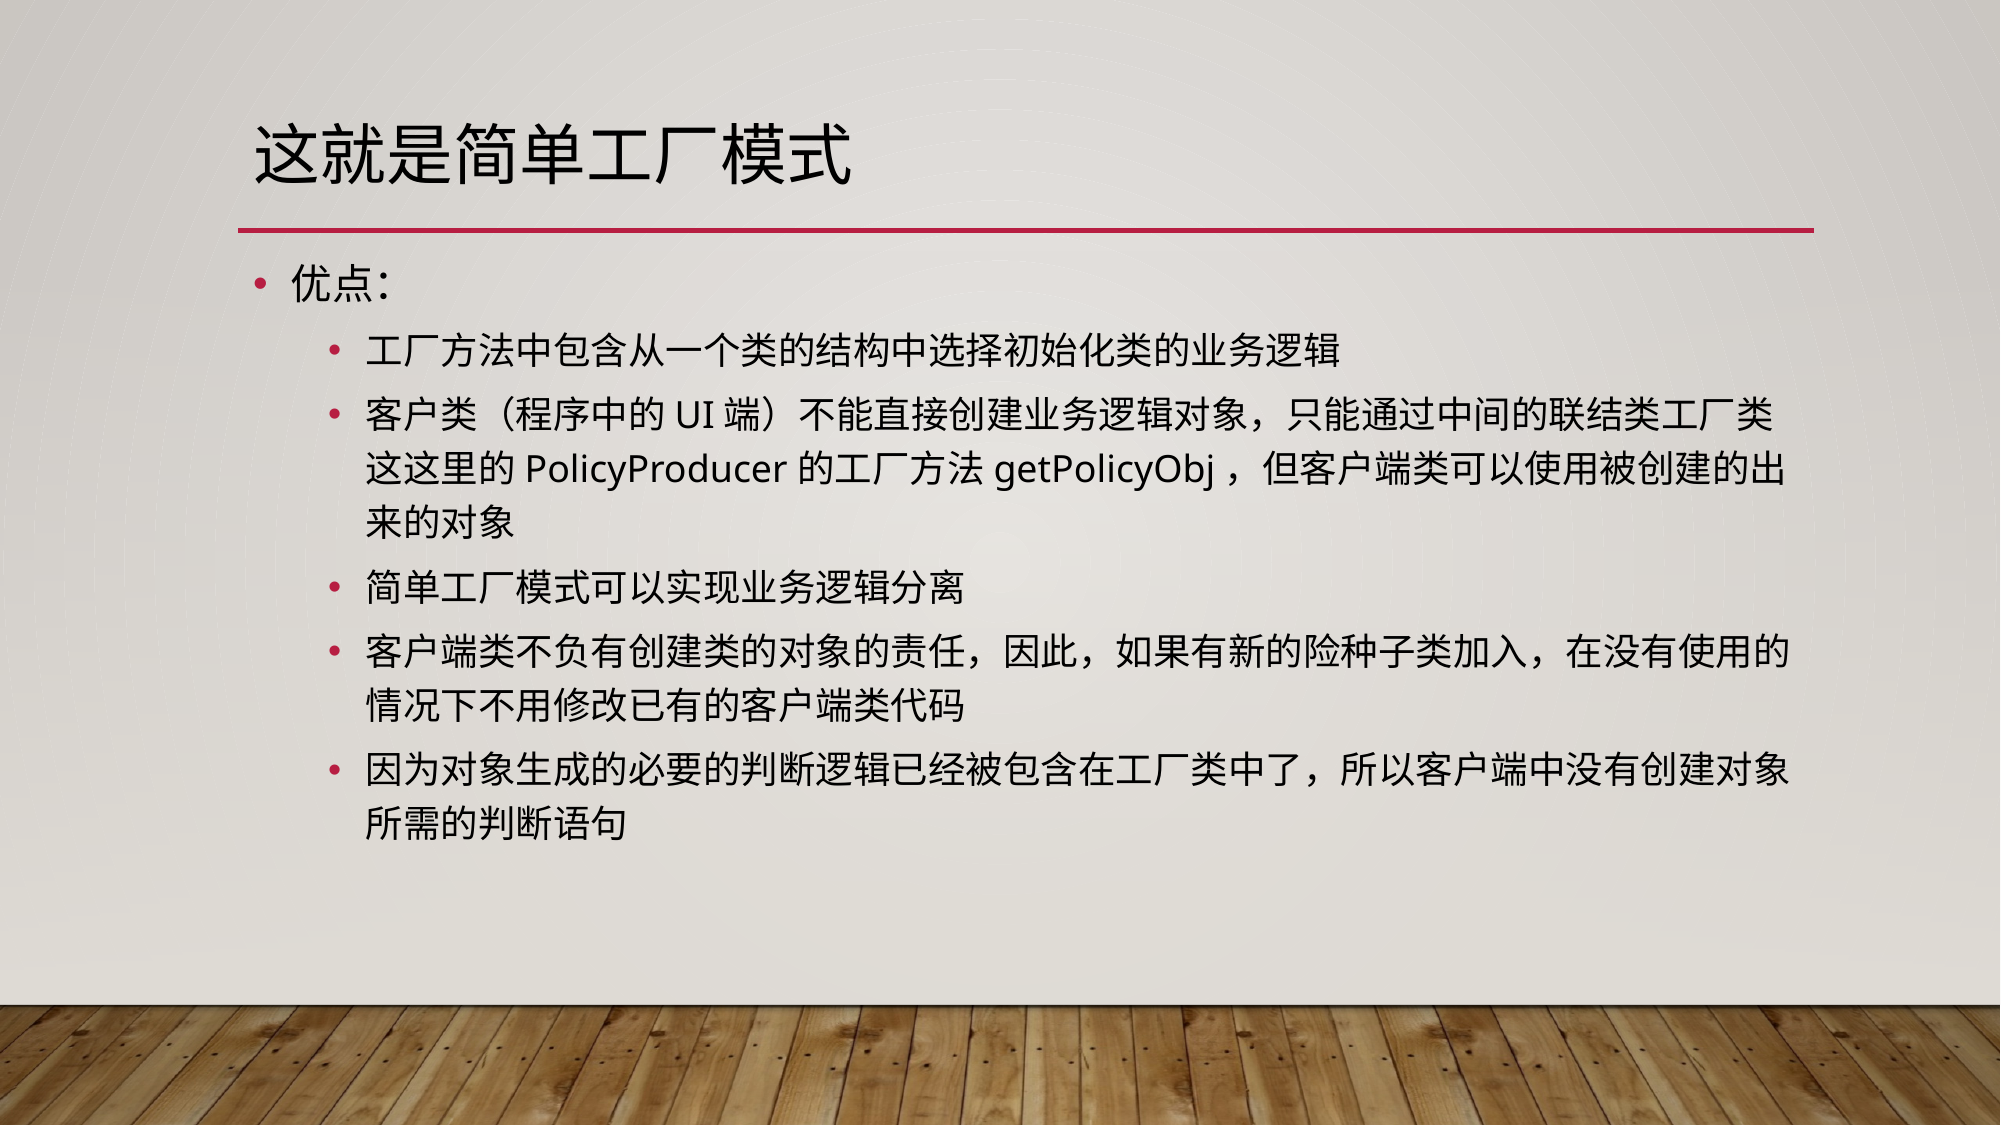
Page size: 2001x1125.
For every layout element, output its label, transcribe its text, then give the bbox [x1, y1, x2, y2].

list 优点： 工厂方法中包含从一个类的结构中选择初始化类的业务逻辑 客户类（程序中的UI端）不能直接创建业务逻辑对象，只能通过中间的联结类工厂类这这里的PolicyProducer的工厂方法getPolicyObj，但客户端类可以使用被创建的出来的对象 简单工厂模式可以实现业务逻辑分离 客户端类不负有创建类的对象的责任，因此，如果有新的险种子类加入，在没有使用的情况下不用修改已有的客户端类代码 因为对象生成的必要的判断逻辑已经被包含在工厂类中了，所以客户端中没有创建对象所需的判断语句 [238, 240, 1814, 987]
title 这就是简单工厂模式 [238, 114, 1814, 231]
picture [0, 1005, 2000, 1125]
